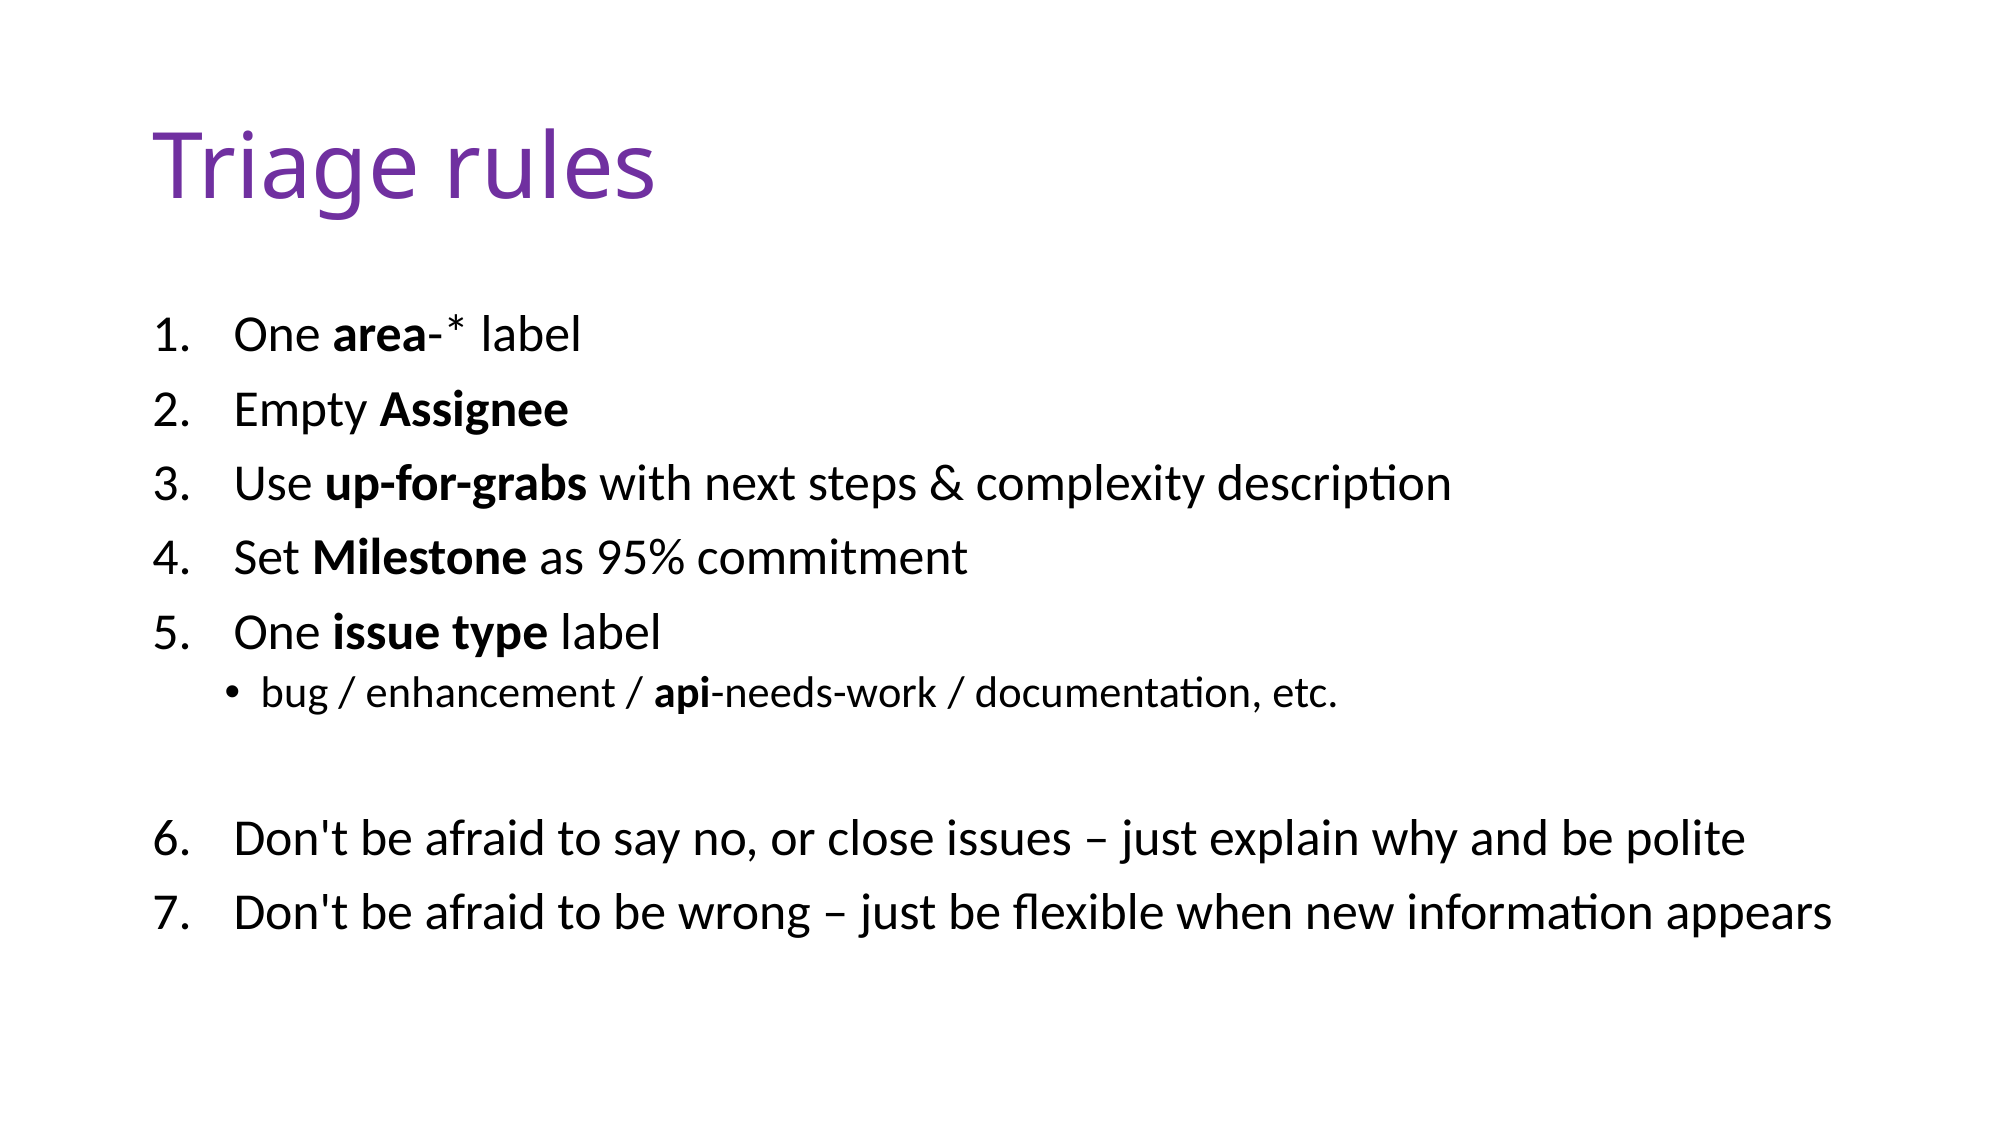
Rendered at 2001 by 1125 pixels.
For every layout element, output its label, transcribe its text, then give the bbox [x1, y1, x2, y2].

list One area-* label Empty Assignee Use up-for-grabs with next steps & complexity description Set Milestone as 95% commitment One issue type label bug / enhancement / api-needs-work / documentation, etc. Don't be afraid to say no, or close issues – just explain why and be polite Don't be afraid to be wrong – just be flexible when new information appears [137, 299, 1863, 1009]
title Triage rules [137, 59, 1863, 278]
